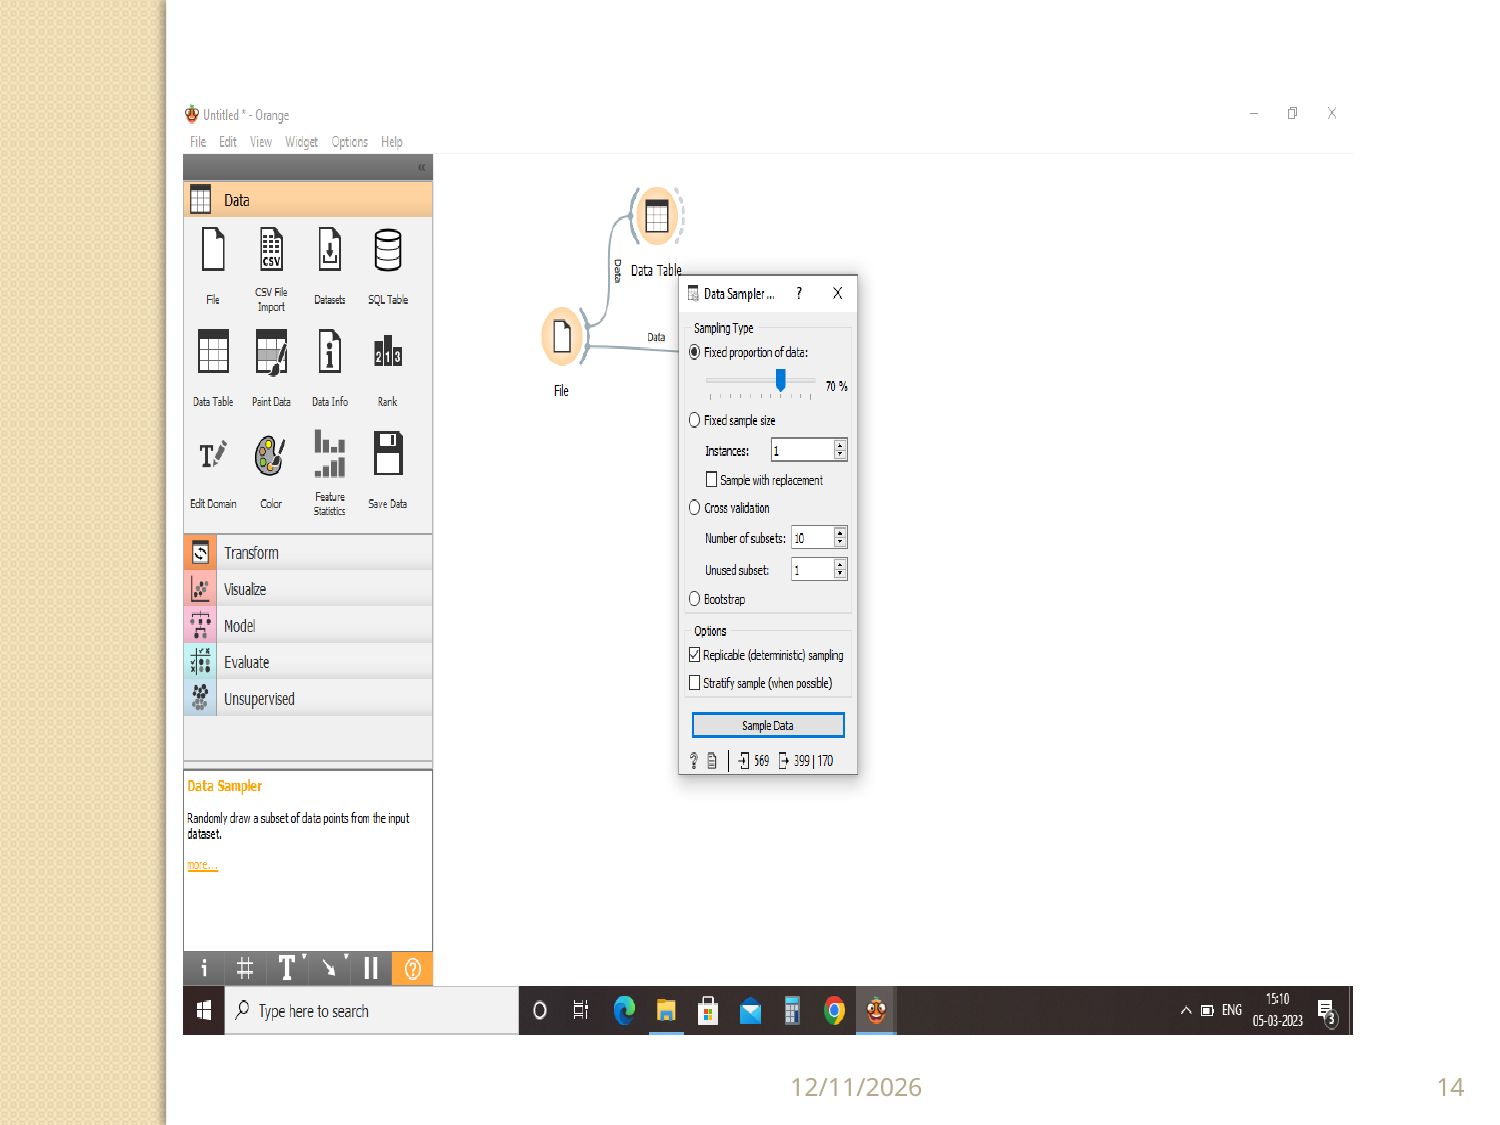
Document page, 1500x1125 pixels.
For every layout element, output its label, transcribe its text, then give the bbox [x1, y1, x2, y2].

picture [182, 101, 1353, 1036]
slide_number 14 [1413, 1034, 1488, 1113]
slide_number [587, 1047, 938, 1113]
